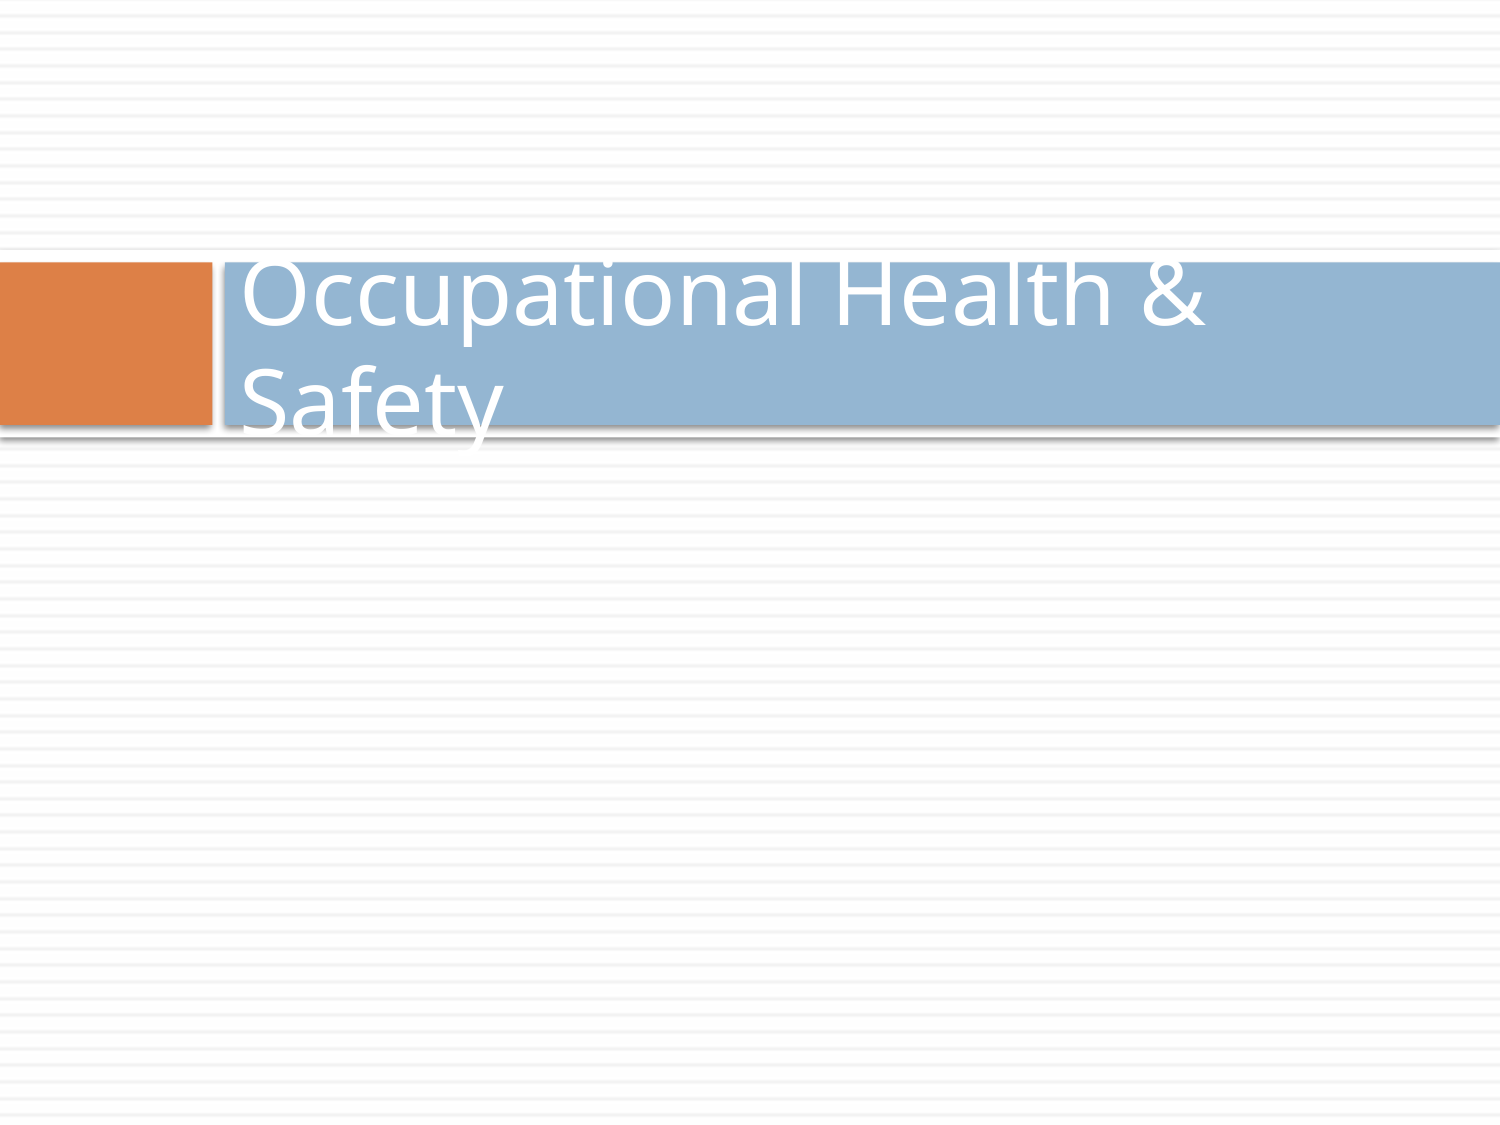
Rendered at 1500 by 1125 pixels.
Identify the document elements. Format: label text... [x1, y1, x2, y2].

title Occupational Health & Safety [225, 262, 1475, 425]
